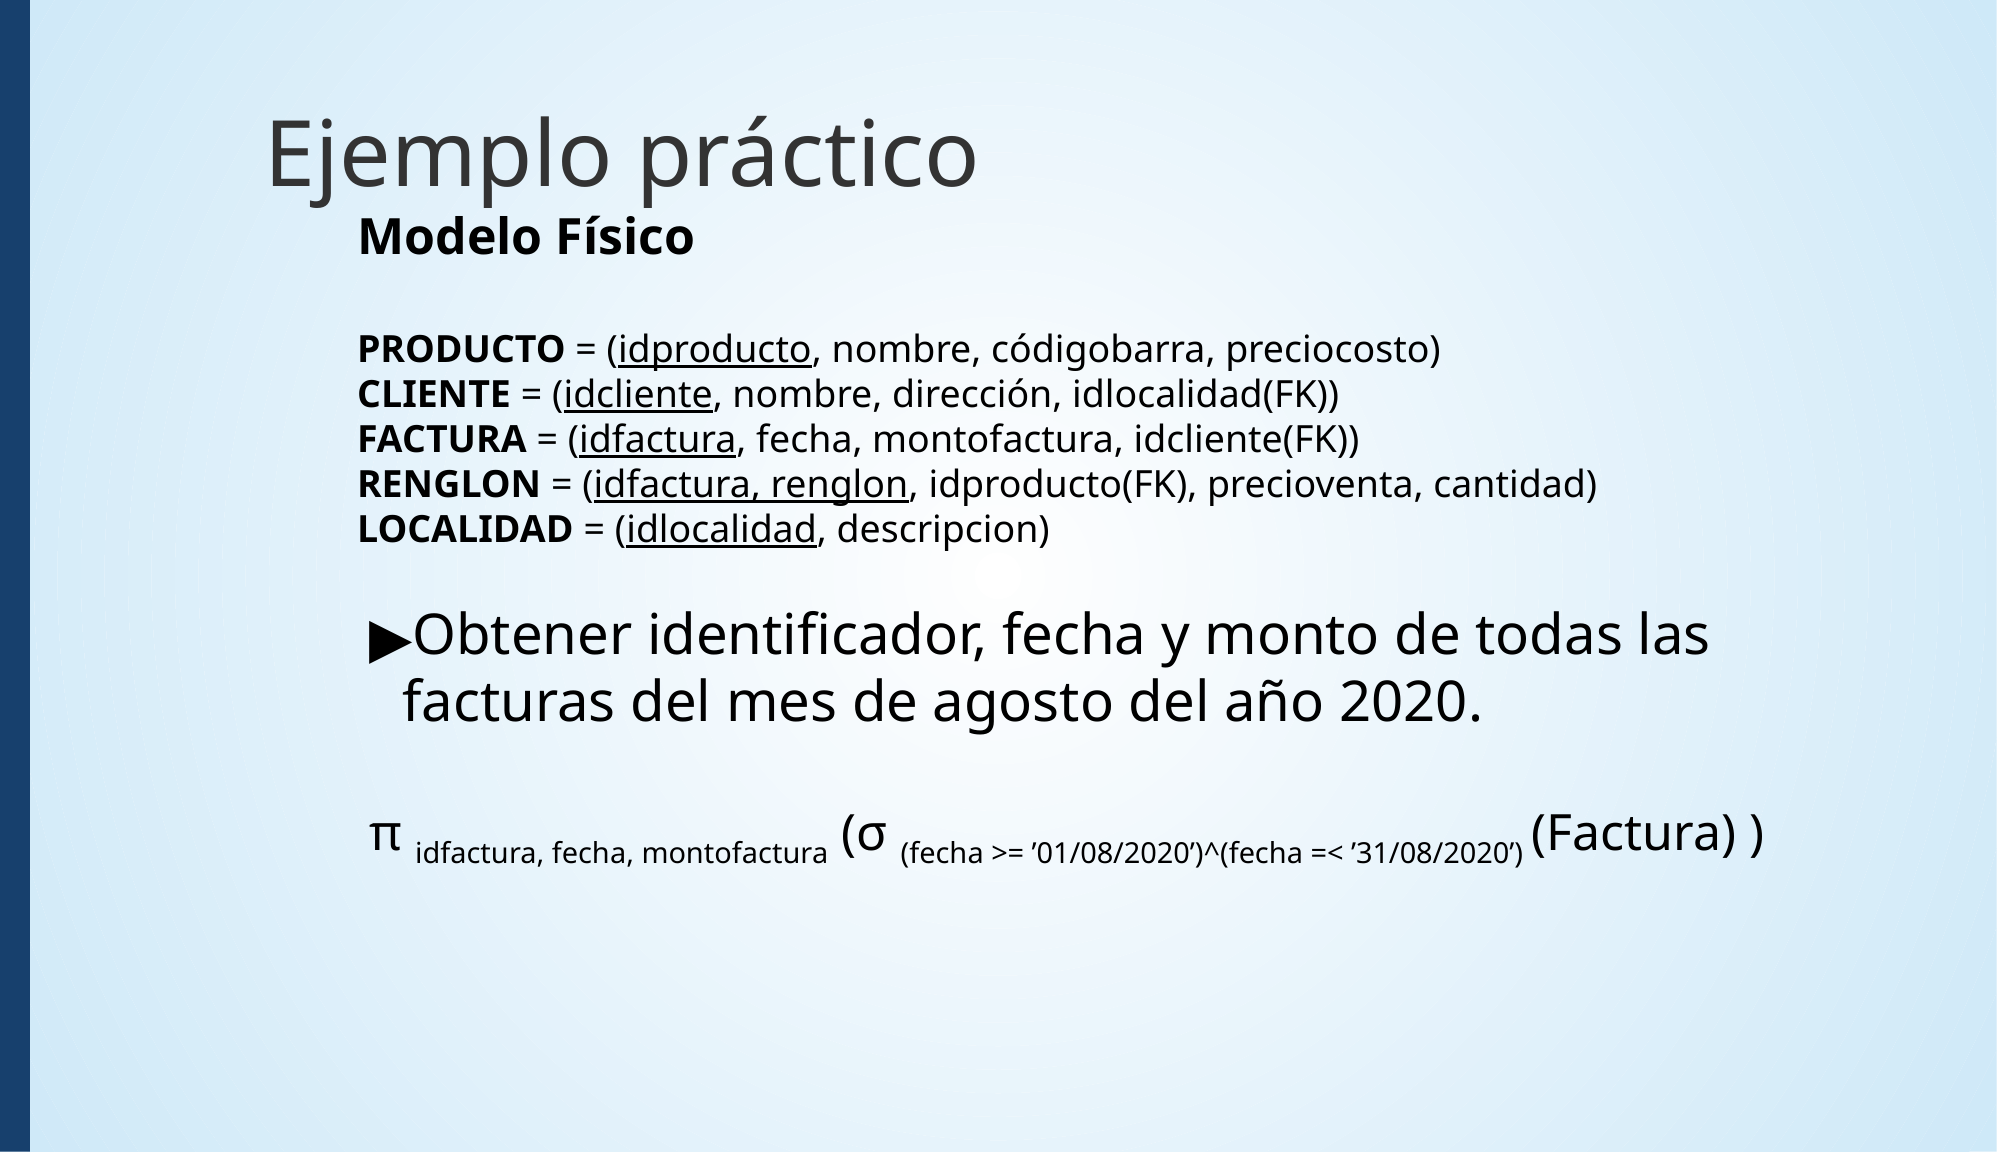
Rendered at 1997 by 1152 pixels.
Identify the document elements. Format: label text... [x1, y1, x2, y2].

text_box Obtener identificador, fecha y monto de todas las facturas del mes de agosto del año 2020. π idfactura, fecha, montofactura (σ (fecha >= ’01/08/2020’)^(fecha =< ’31/08/2020’) (Factura) ) [354, 590, 1855, 1040]
text_box Ejemplo práctico [247, 85, 1997, 252]
text_box Modelo Físico PRODUCTO = (idproducto, nombre, códigobarra, preciocosto) CLIENTE = (idcliente, nombre, dirección, idlocalidad(FK)) FACTURA = (idfactura, fecha, montofactura, idcliente(FK)) RENGLON = (idfactura, renglon, idproducto(FK), precioventa, cantidad) LOCALIDAD = (idlocalidad, descripcion) [342, 197, 1705, 603]
